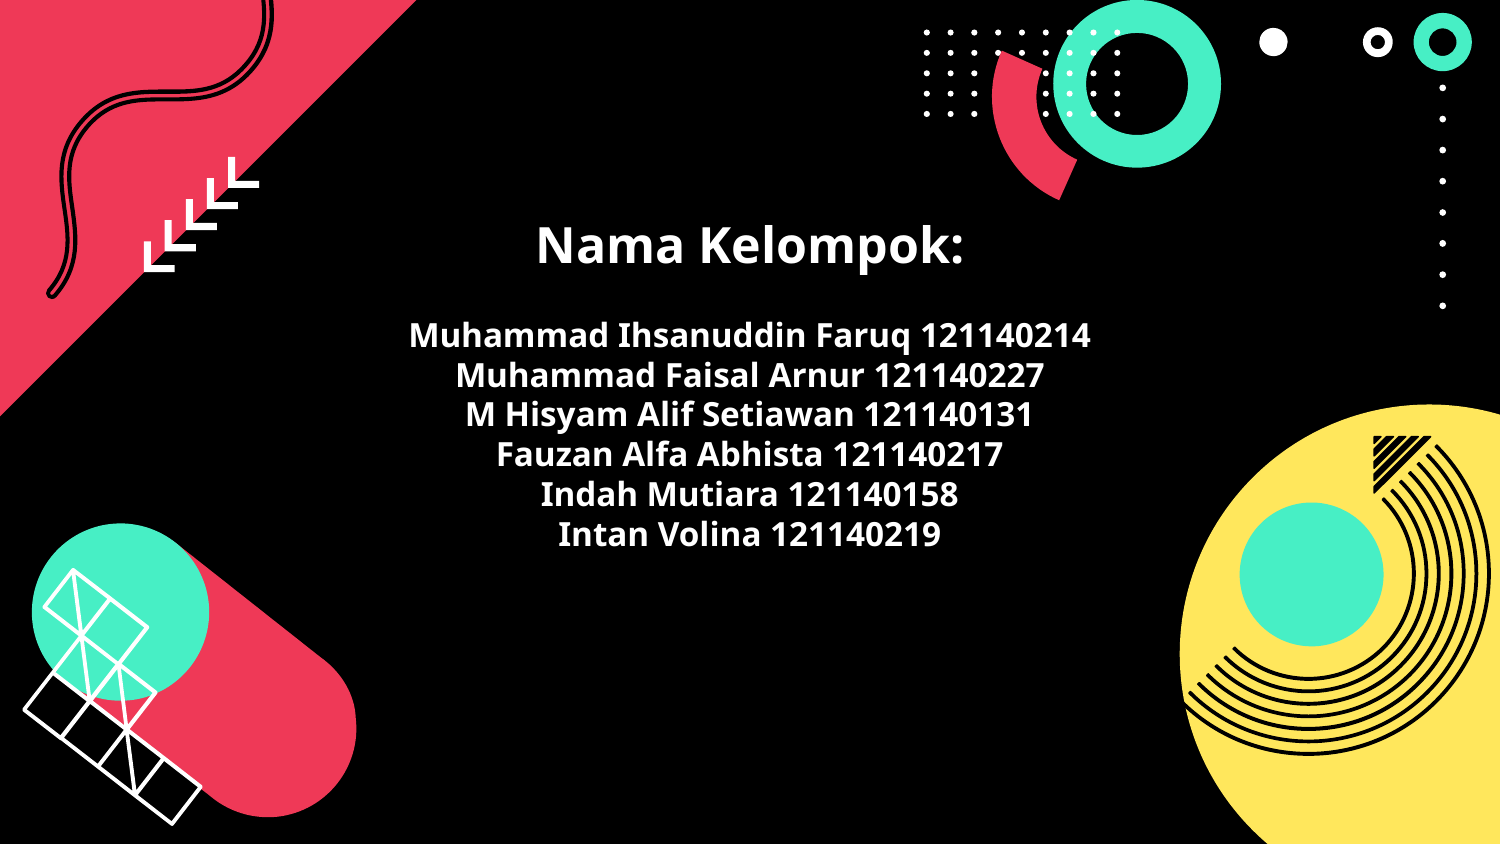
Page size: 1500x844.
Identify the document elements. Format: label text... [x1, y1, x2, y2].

title Nama Kelompok: Muhammad Ihsanuddin Faruq 121140214 Muhammad Faisal Arnur 121140227 M Hisyam Alif Setiawan 121140131 Fauzan Alfa Abhista 121140217 Indah Mutiara 121140158 Intan Volina 121140219 [221, 198, 1279, 663]
